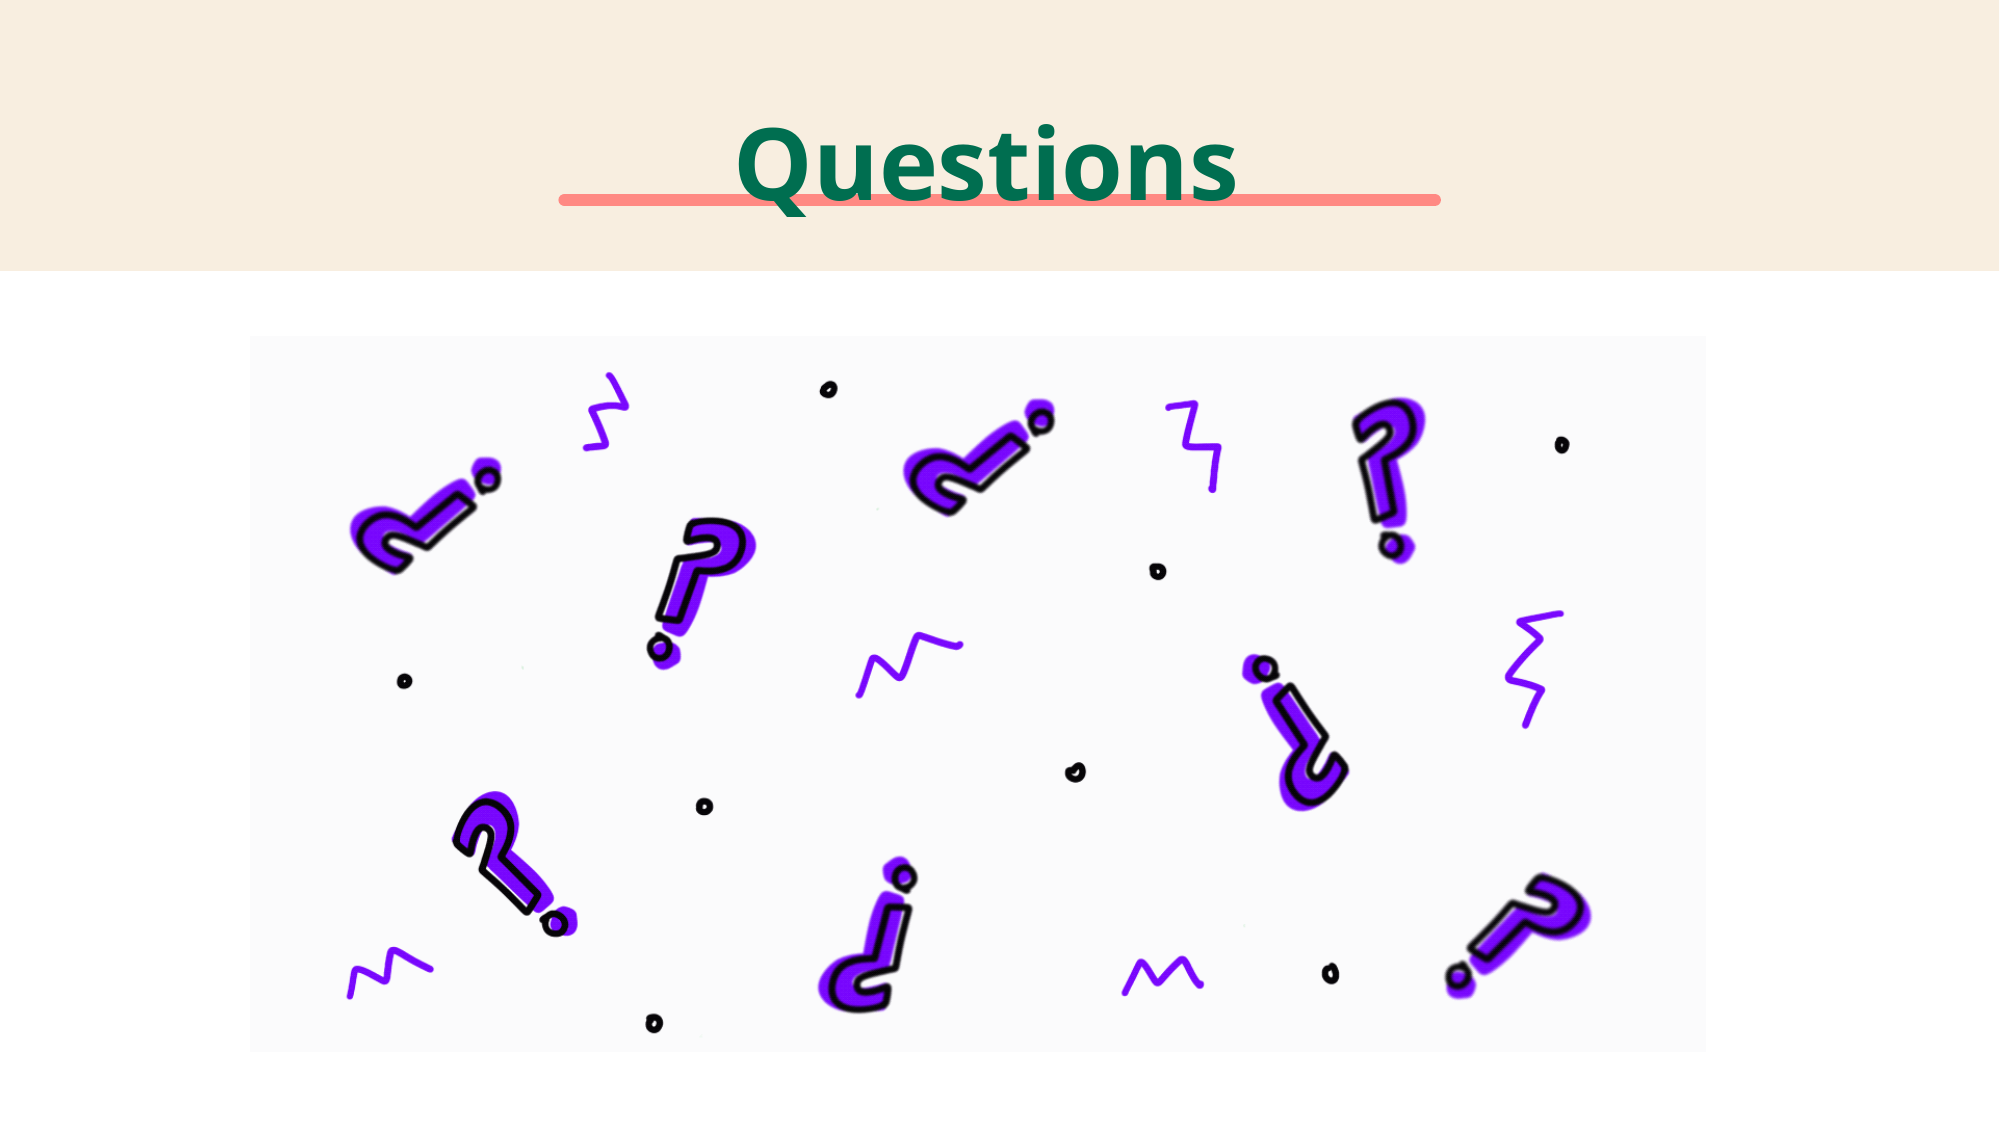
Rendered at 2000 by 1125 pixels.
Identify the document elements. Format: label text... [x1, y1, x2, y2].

picture [249, 336, 1706, 1052]
text_box Questions [481, 92, 1518, 228]
